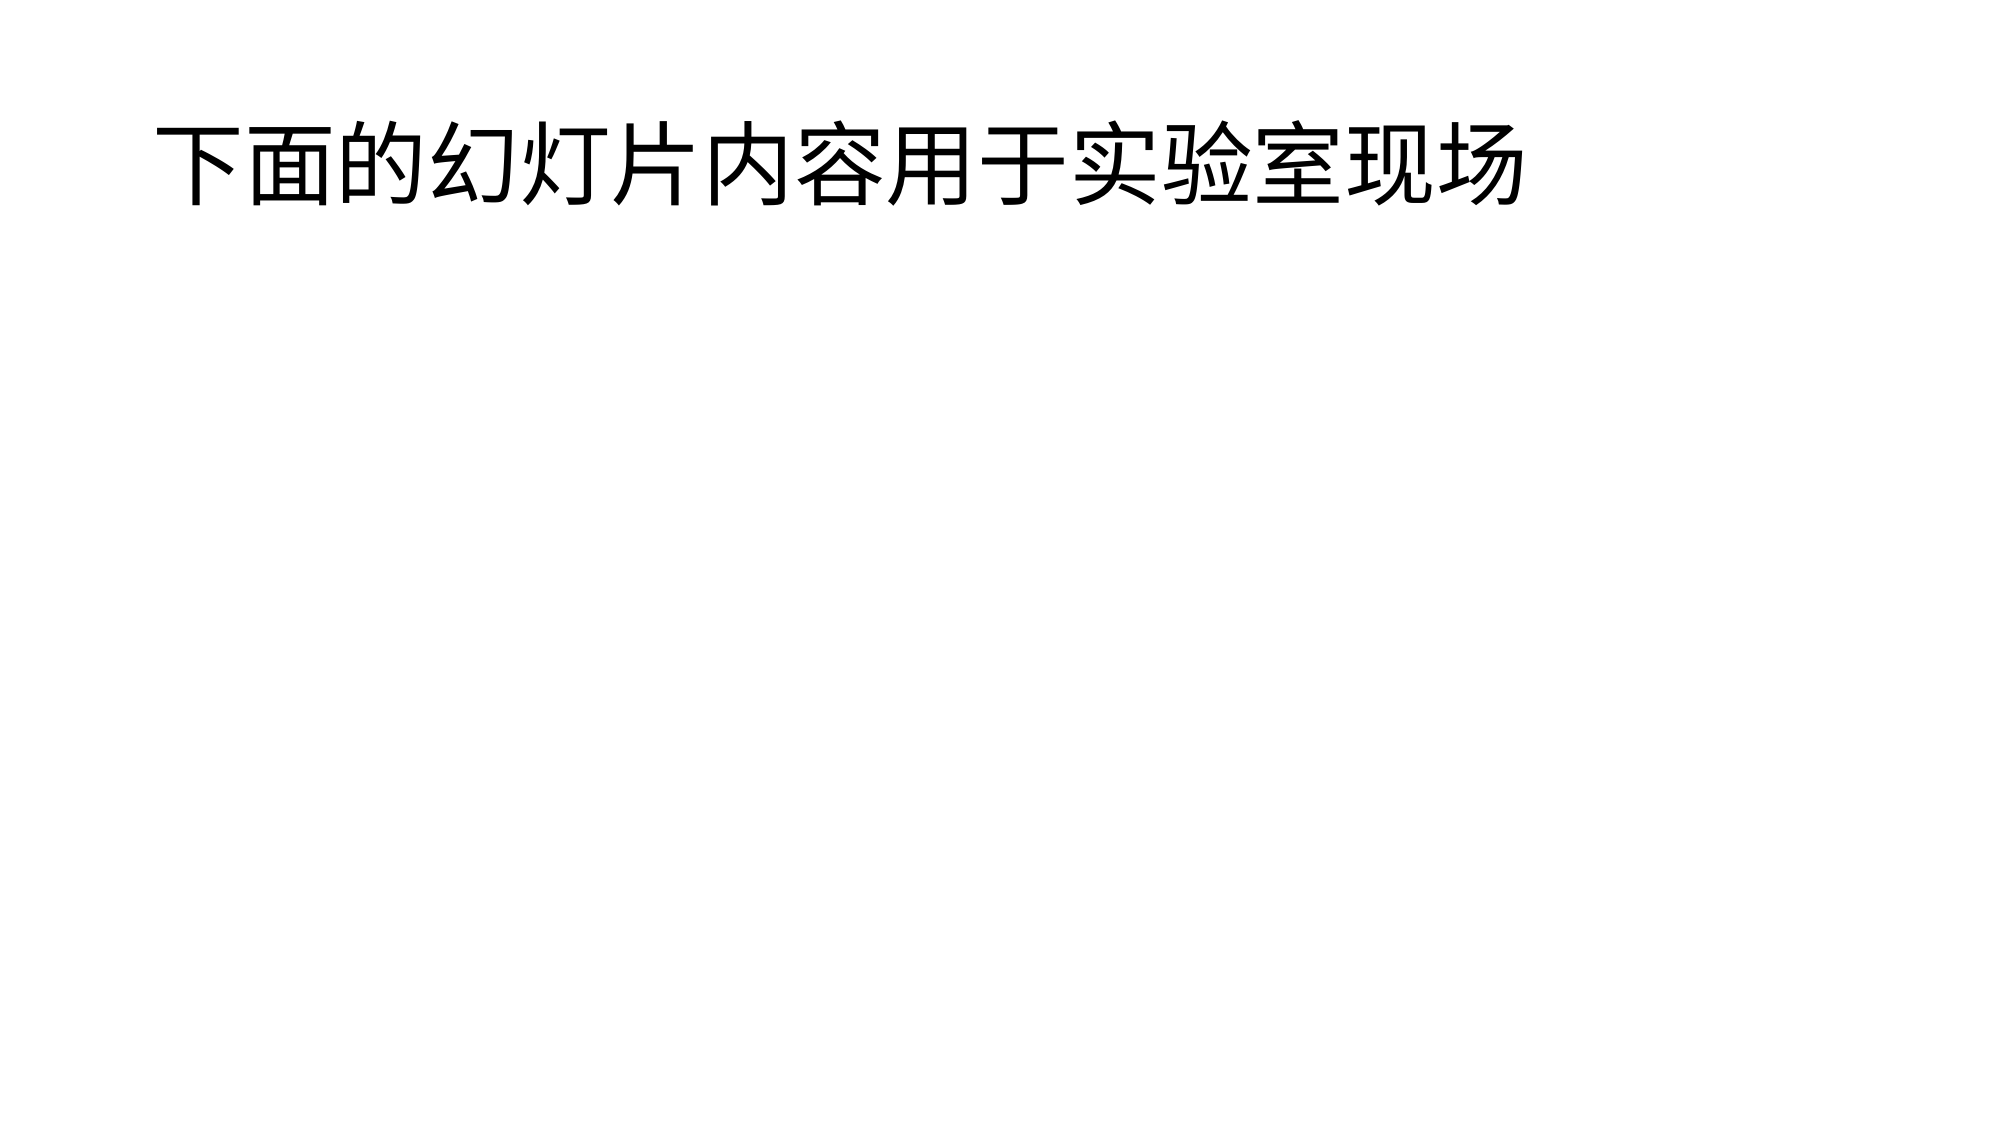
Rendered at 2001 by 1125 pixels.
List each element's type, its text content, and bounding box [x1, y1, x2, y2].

title 下面的幻灯片内容用于实验室现场 [137, 59, 1863, 278]
